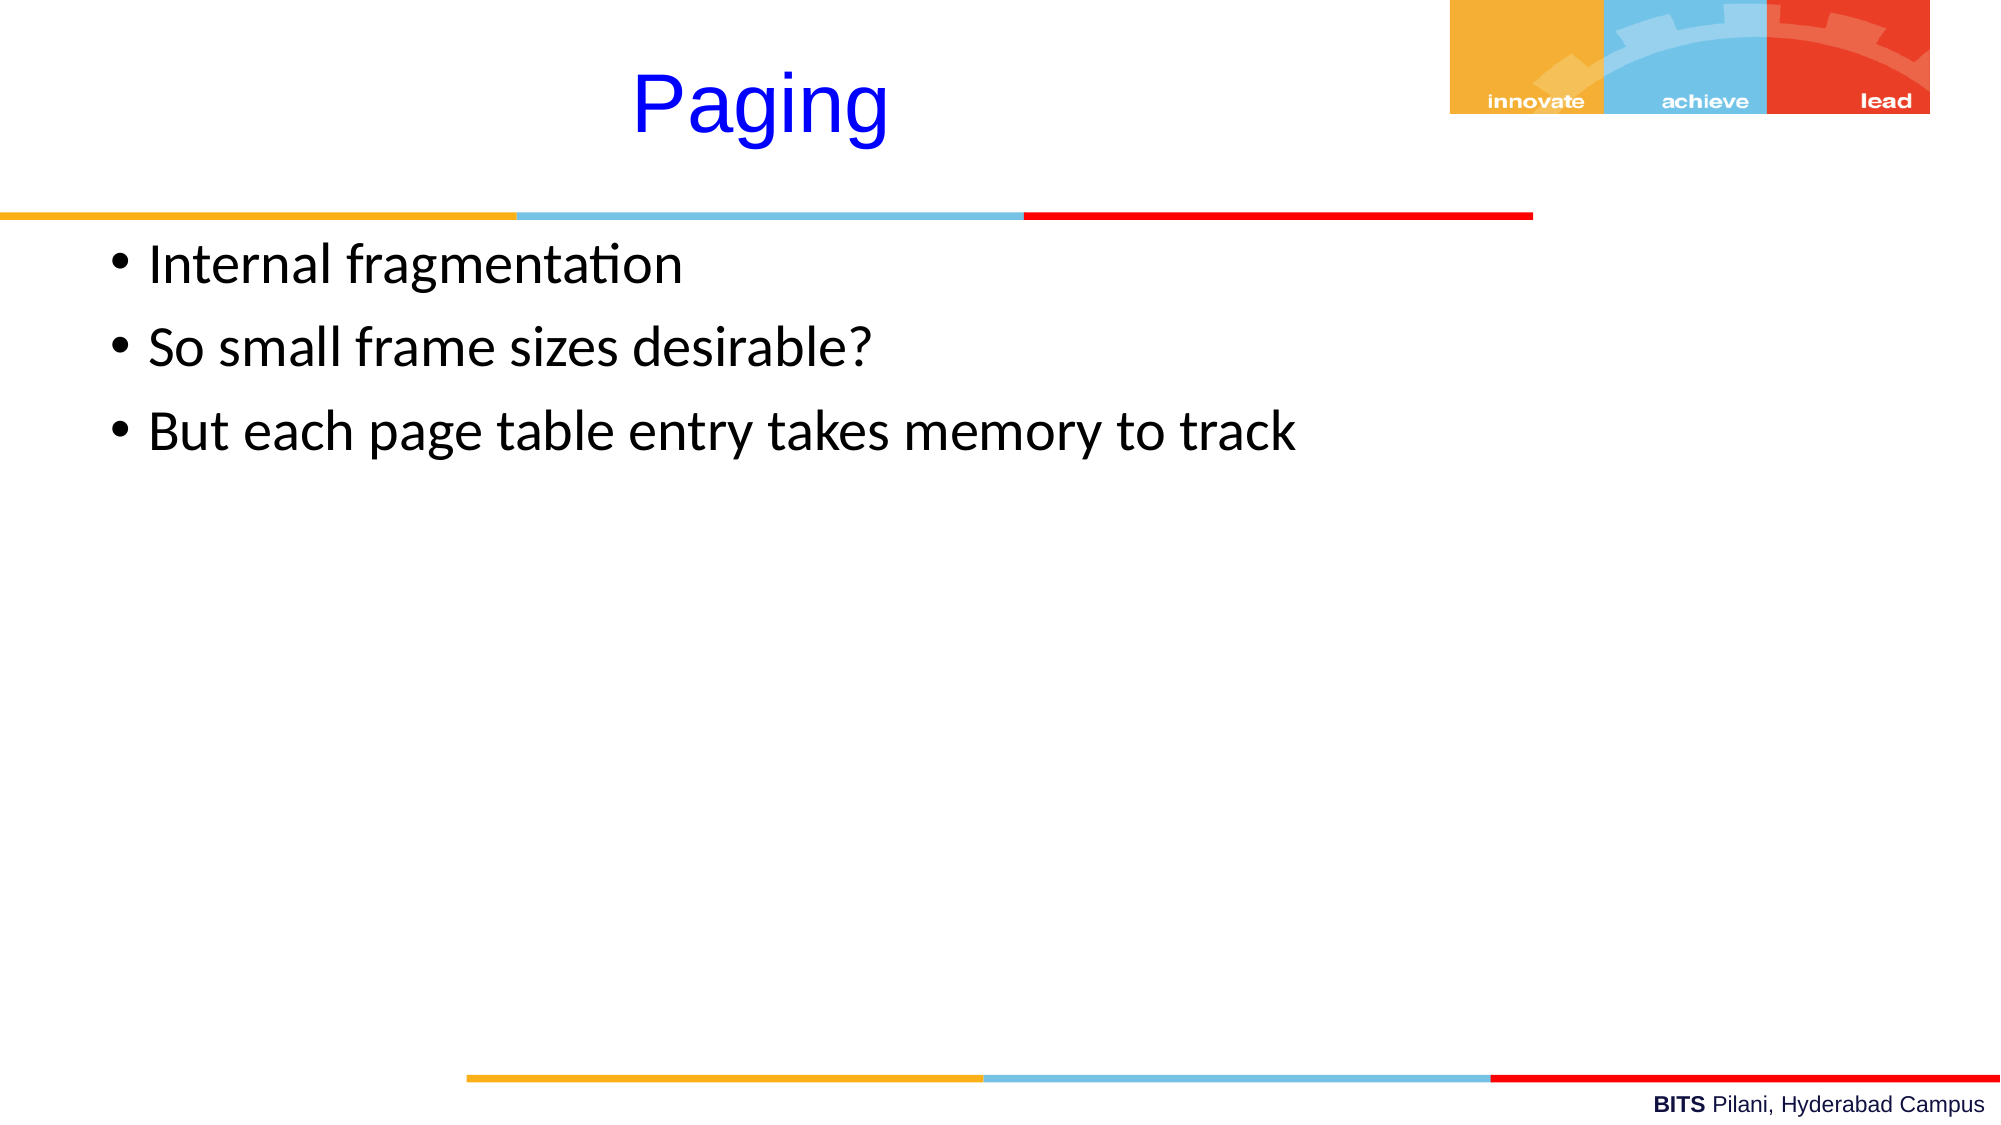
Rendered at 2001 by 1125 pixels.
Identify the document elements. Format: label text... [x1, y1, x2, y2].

text_box Paging [63, 41, 1459, 157]
text_box Internal fragmentation So small frame sizes desirable? But each page table entry takes memory to track [95, 225, 1967, 1055]
picture [1449, 0, 1930, 114]
